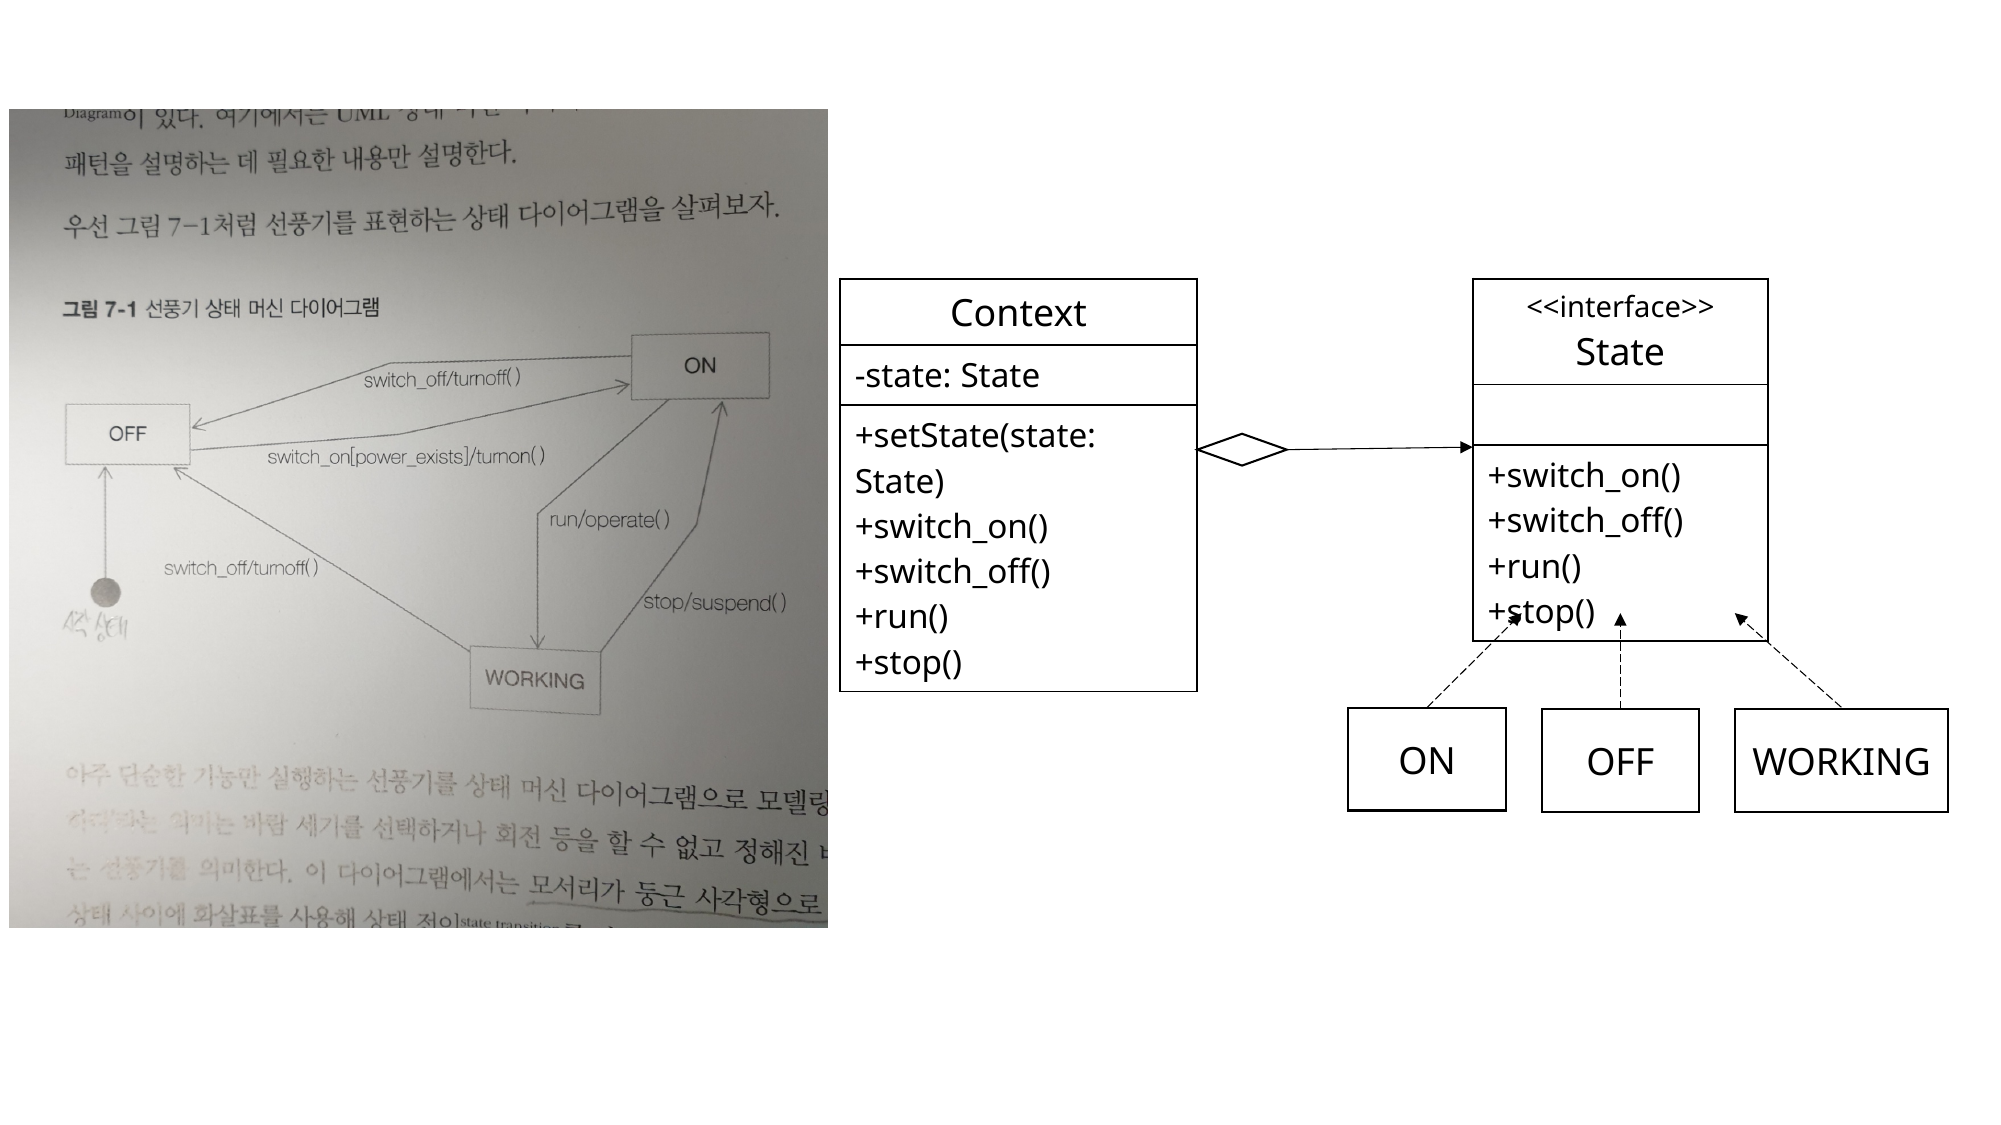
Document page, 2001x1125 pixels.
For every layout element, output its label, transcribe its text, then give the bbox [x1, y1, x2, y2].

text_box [1427, 613, 1522, 708]
table_header <<interface>> State [1474, 280, 1767, 384]
table_header Context [841, 280, 1196, 344]
table_cell [1474, 385, 1767, 444]
text_box WORKING [1734, 708, 1949, 813]
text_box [1734, 613, 1842, 708]
table_cell +switch_on() +switch_off() +run() +stop() [1474, 446, 1767, 640]
table_cell -state: State [841, 346, 1196, 404]
table_cell +setState(state: State) +switch_on() +switch_off() +run() +stop() [841, 406, 1196, 691]
text_box [1194, 432, 1287, 467]
text_box ON [1347, 707, 1507, 812]
picture [9, 109, 828, 928]
text_box OFF [1541, 708, 1700, 813]
